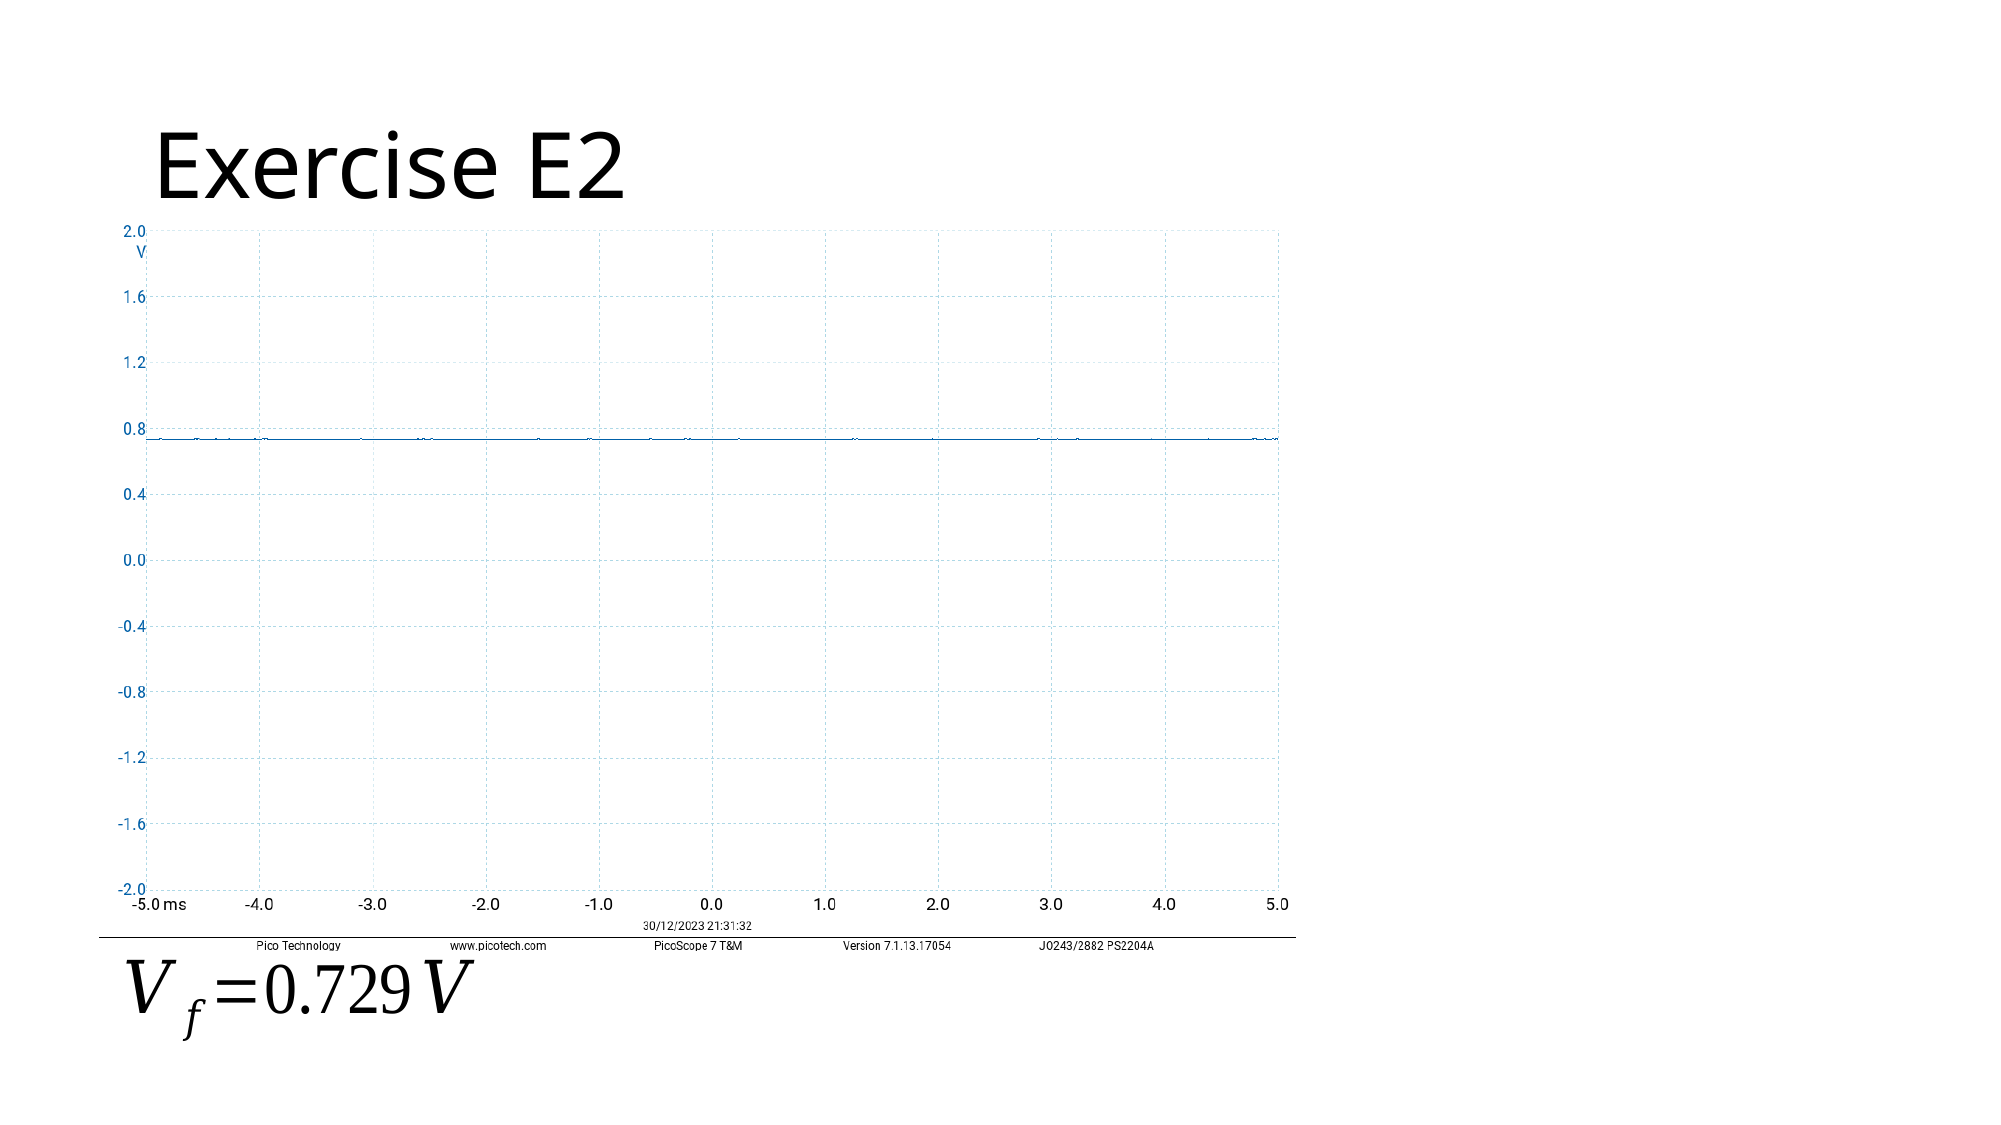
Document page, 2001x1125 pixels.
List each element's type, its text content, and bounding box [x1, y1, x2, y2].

title Exercise E2 [137, 59, 1863, 278]
picture [99, 216, 1296, 951]
